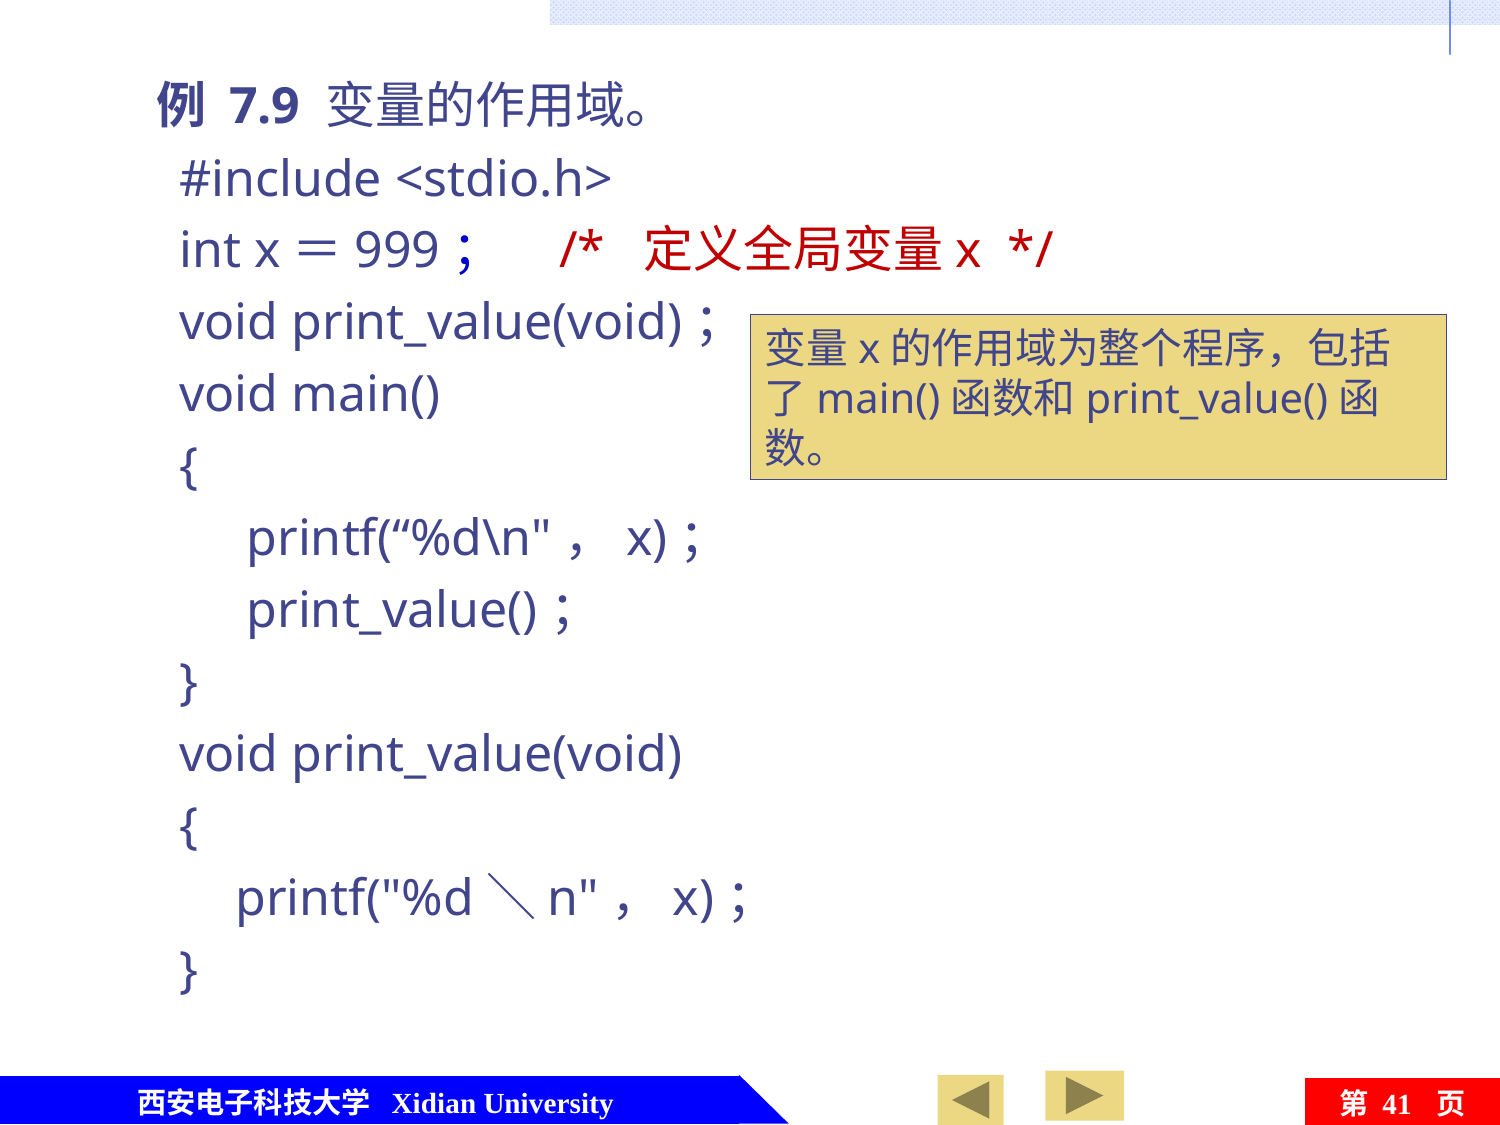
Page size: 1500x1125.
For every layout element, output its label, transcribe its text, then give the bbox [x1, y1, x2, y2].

picture [549, 0, 1449, 25]
picture [1451, 0, 1500, 25]
text_box 变量x的作用域为整个程序，包括了main()函数和print_value()函数。 [750, 314, 1447, 480]
text_box 例 7.9 变量的作用域。 #include <stdio.h> int x＝999； /* 定义全局变量x */ void print_value(void)； void main() { printf(“%d\n"，x)； print_value()； } void print_value(void) { printf("%d＼n"，x)； } [41, 54, 1483, 1006]
